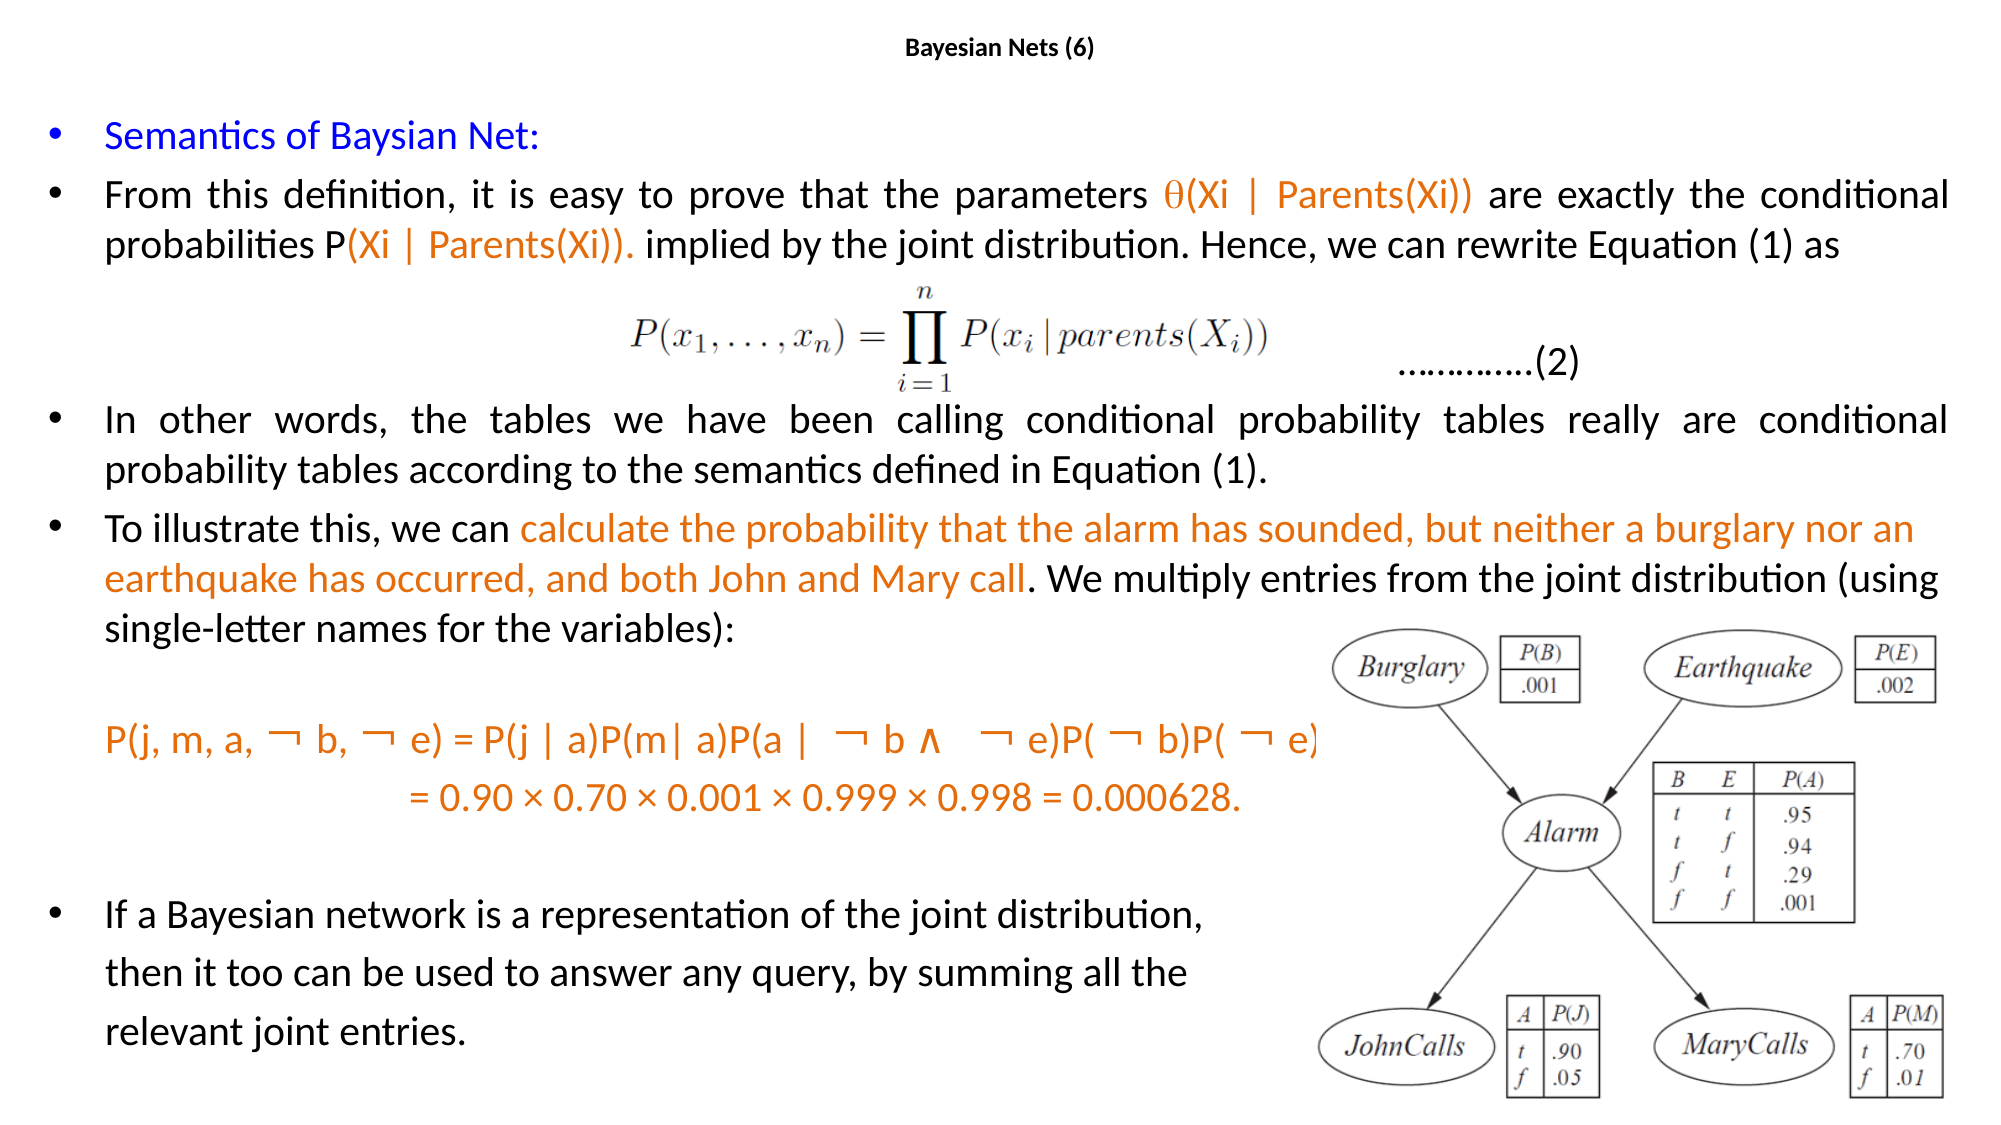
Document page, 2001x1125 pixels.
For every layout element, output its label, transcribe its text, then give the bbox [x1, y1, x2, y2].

title Bayesian Nets (6) [99, 22, 1900, 71]
picture [1316, 625, 1951, 1103]
picture [625, 275, 1276, 398]
list Semantics of Baysian Net: From this definition, it is easy to prove that the parameters (Xi | Parents(Xi)) are exactly the conditional probabilities P(Xi | Parents(Xi)). implied by the joint distribution. Hence, we can rewrite Equation (1) as …………..(2) In other words, the tables we have been calling conditional probability tables really are conditional probability tables according to the semantics defined in Equation (1). To illustrate this, we can calculate the probability that the alarm has sounded, but neither a burglary nor an earthquake has occurred, and both John and Mary call. We multiply entries from the joint distribution (using single-letter names for the variables): P(j, m, a,￢b,￢e) = P(j | a)P(m| a)P(a | ￢b ∧ ￢e)P(￢b)P(￢e) = 0.90 × 0.70 × 0.001 × 0.999 × 0.998 = 0.000628. If a Bayesian network is a representation of the joint distribution, then it too can be used to answer any query, by summing all the relevant joint entries. [33, 100, 1965, 1103]
